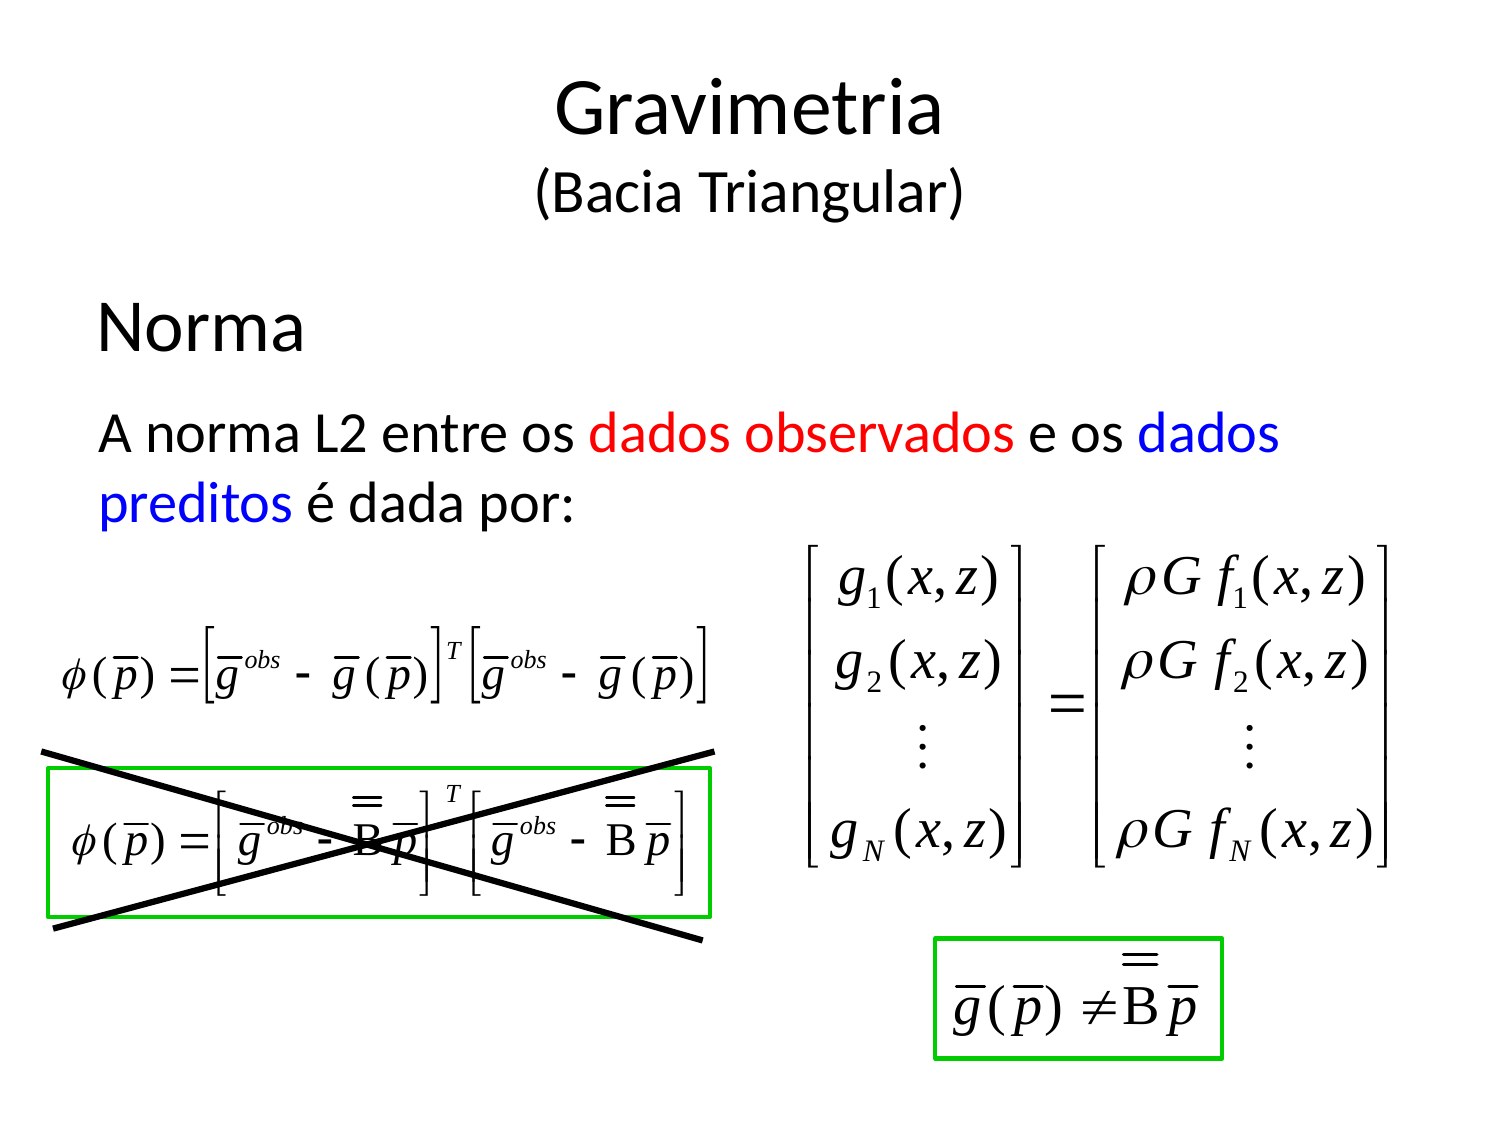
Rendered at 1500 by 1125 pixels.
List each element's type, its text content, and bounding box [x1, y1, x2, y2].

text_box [938, 936, 1215, 1056]
text_box Norma [81, 269, 832, 375]
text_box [52, 626, 714, 716]
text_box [792, 526, 1412, 884]
text_box [1215, 936, 1224, 1061]
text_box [41, 751, 703, 941]
title Gravimetria (Bacia Triangular) [75, 45, 1425, 233]
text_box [52, 751, 715, 929]
text_box A norma L2 entre os dados observados e os dados preditos é dada por: [83, 386, 1430, 542]
